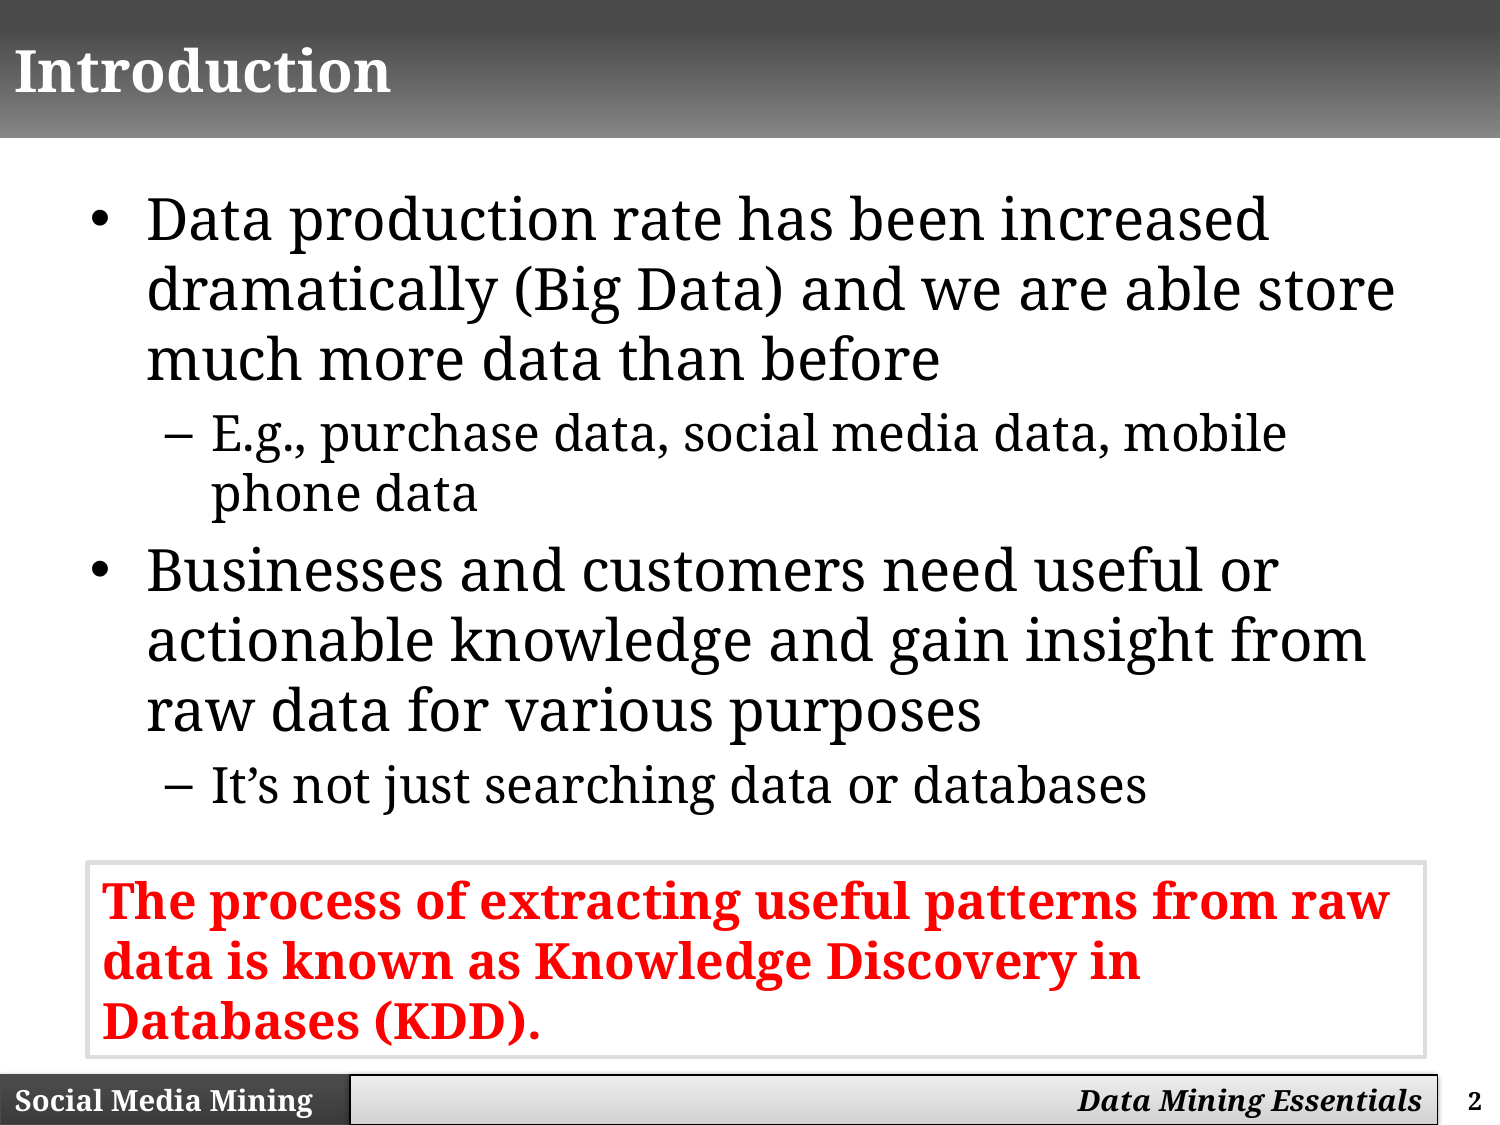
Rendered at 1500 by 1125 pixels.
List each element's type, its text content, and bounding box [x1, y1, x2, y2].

list Data production rate has been increased dramatically (Big Data) and we are able store much more data than before E.g., purchase data, social media data, mobile phone data Businesses and customers need useful or actionable knowledge and gain insight from raw data for various purposes It’s not just searching data or databases [75, 174, 1425, 863]
text_box The process of extracting useful patterns from raw data is known as Knowledge Discovery in Databases (KDD). [85, 860, 1427, 1059]
title Introduction [0, 0, 1500, 138]
